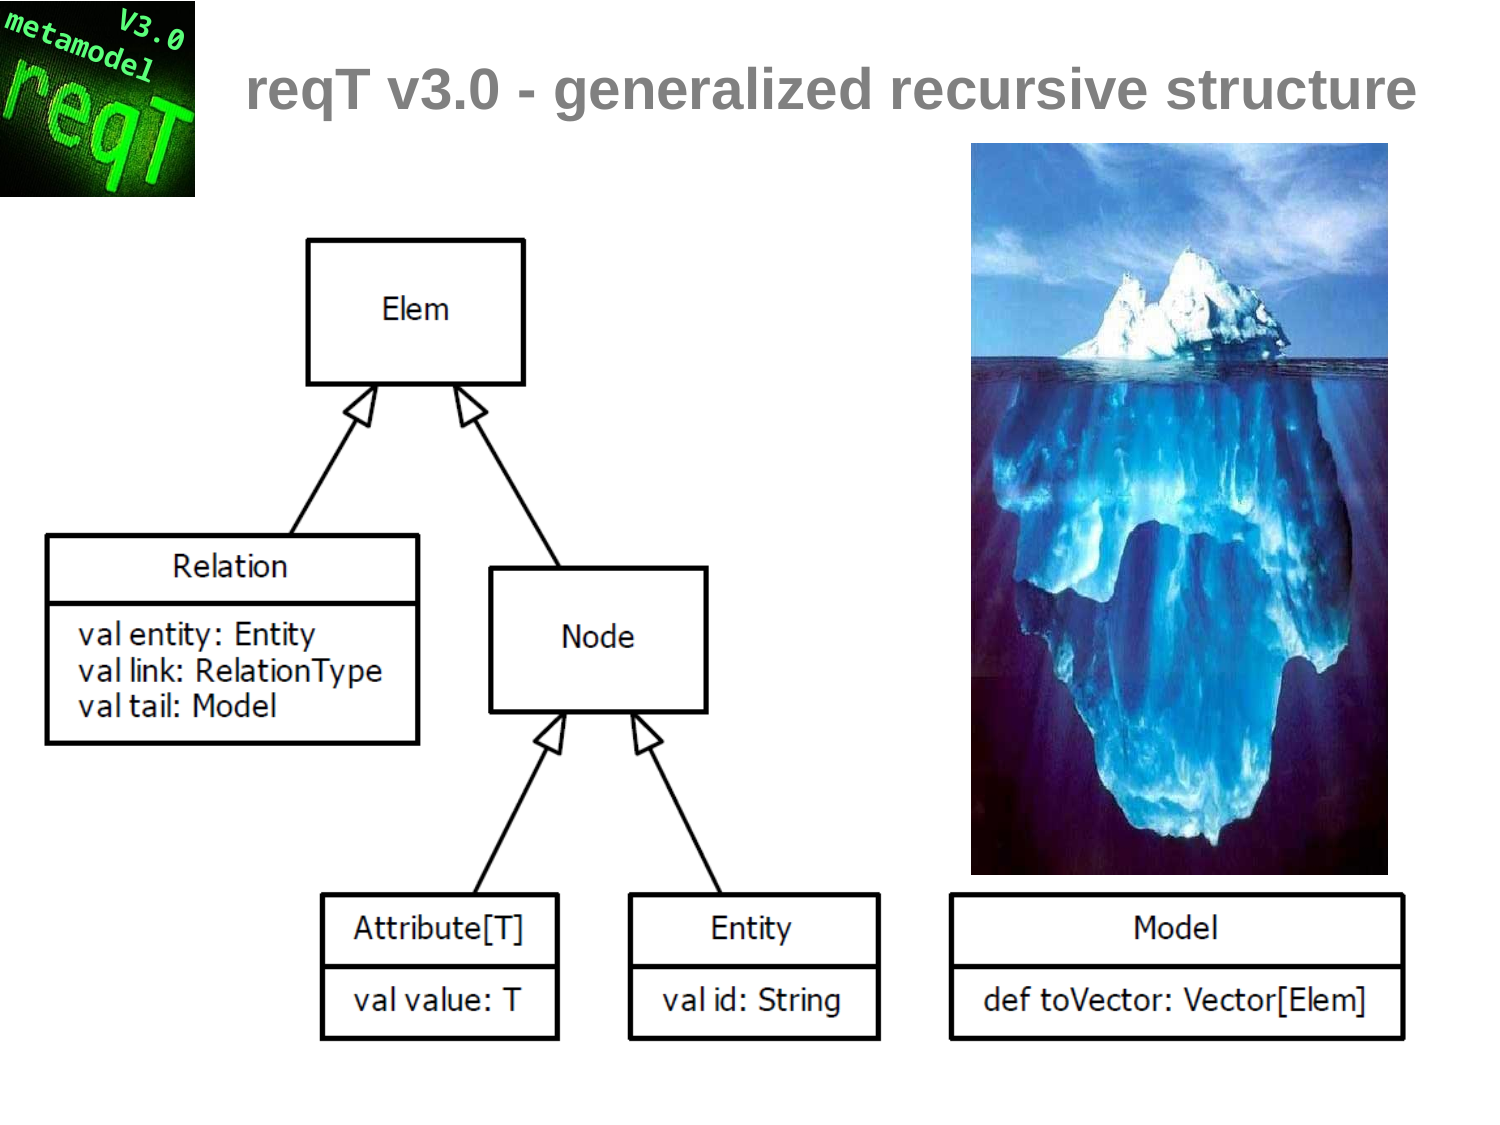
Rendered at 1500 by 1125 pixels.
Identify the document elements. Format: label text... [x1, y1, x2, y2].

title reqT v3.0 - generalized recursive structure [230, 29, 1495, 144]
text_box V3.0 [200, 20, 208, 43]
picture [0, 1, 196, 197]
picture [29, 142, 1424, 1049]
